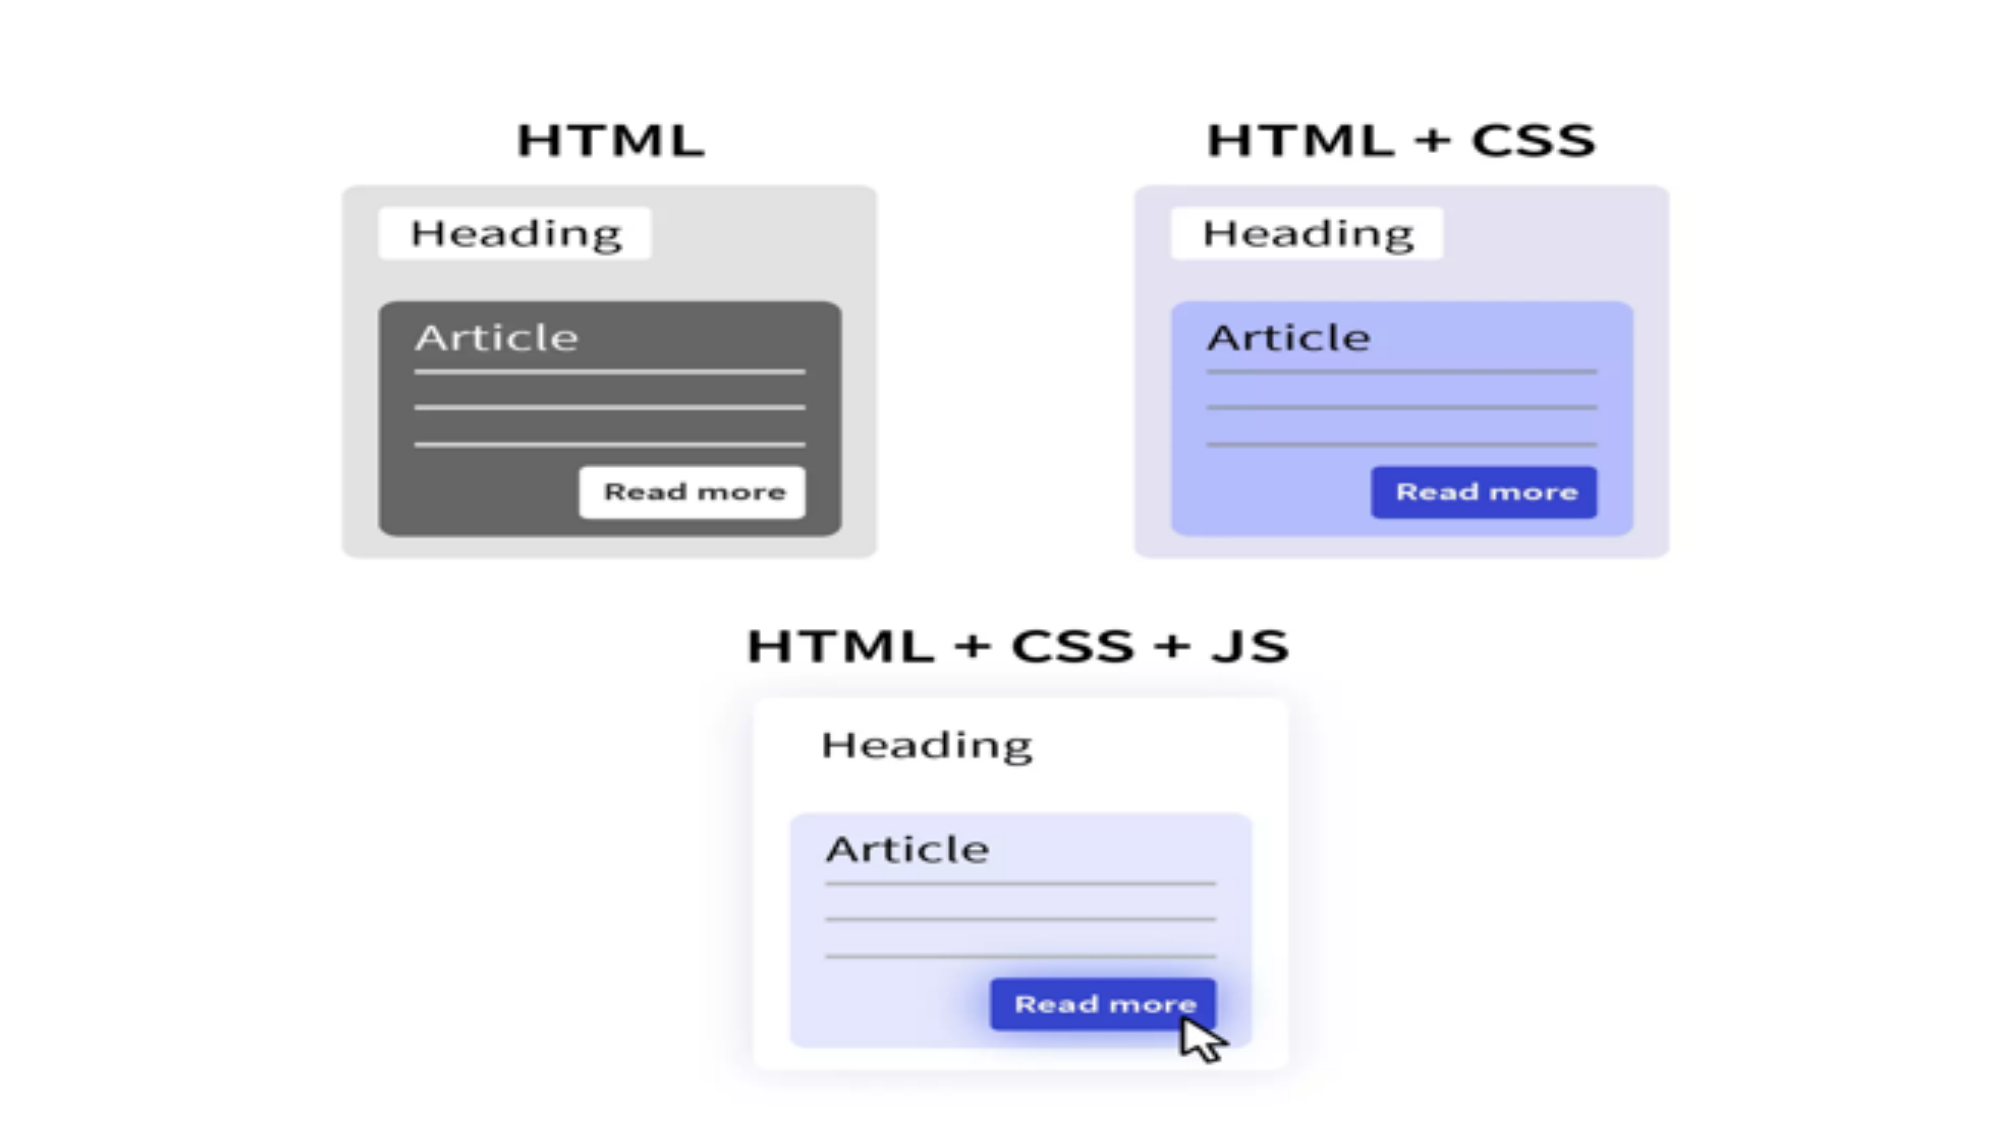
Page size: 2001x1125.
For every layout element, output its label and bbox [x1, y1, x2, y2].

list [269, 28, 1778, 1106]
